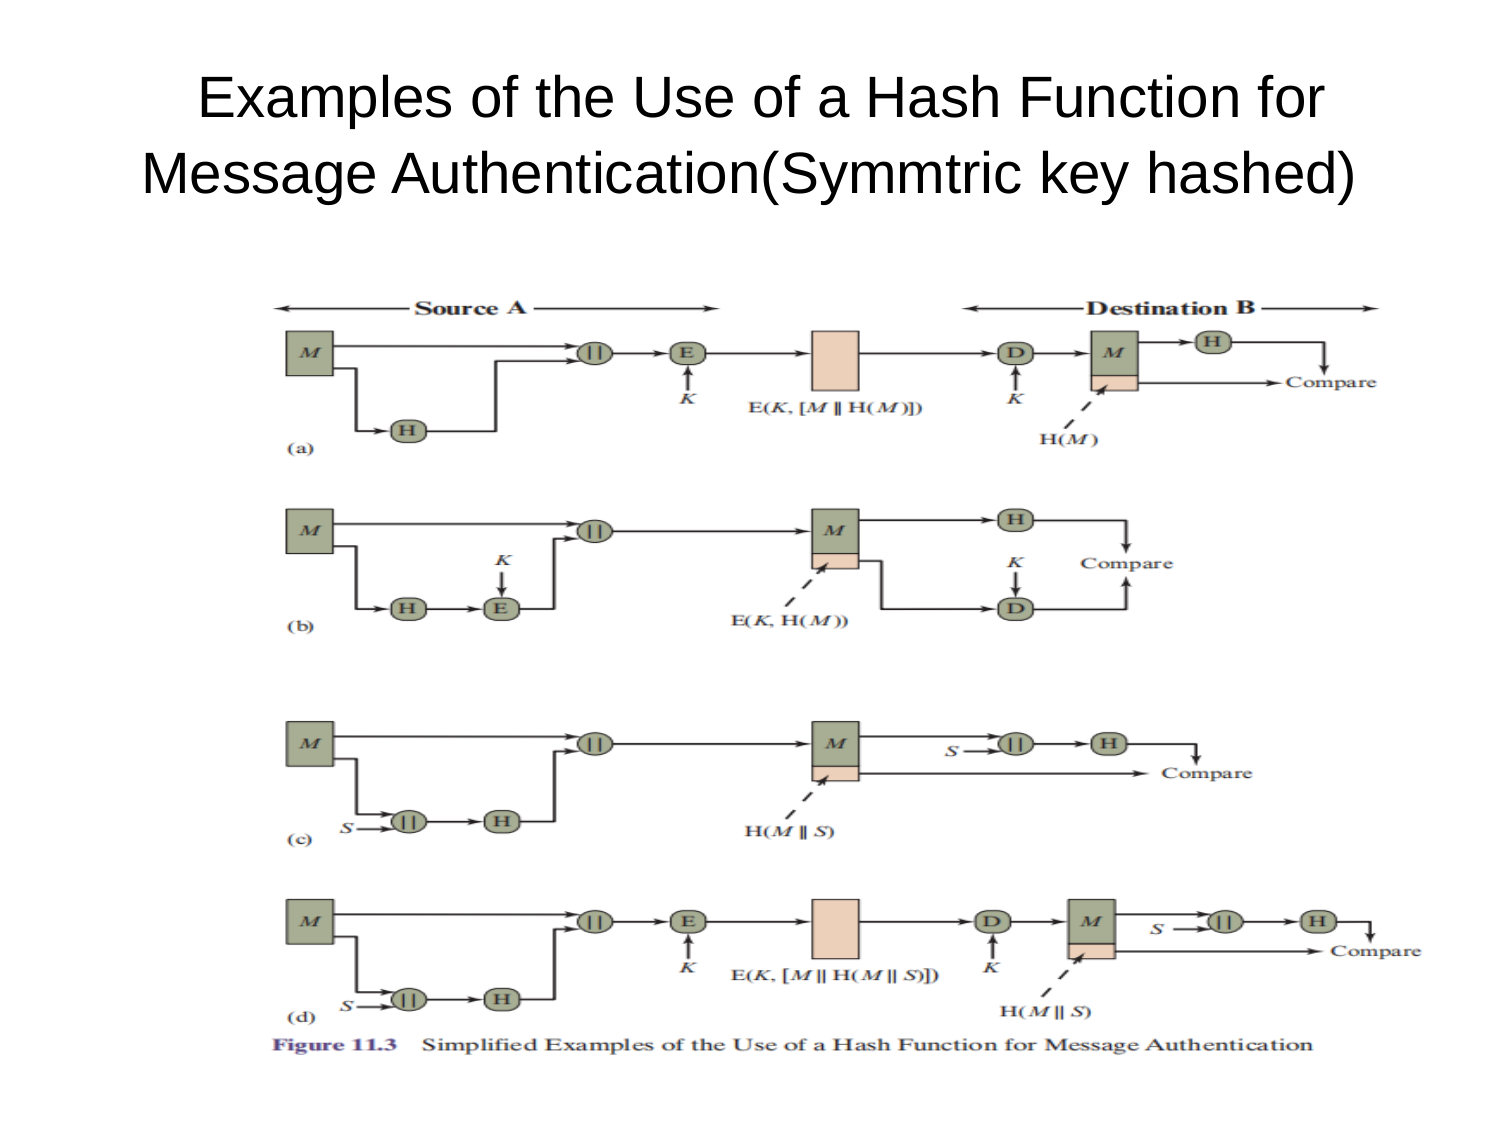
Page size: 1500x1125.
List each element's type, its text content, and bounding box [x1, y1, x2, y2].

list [160, 262, 1472, 1090]
title Examples of the Use of a Hash Function for Message Authentication(Symmtric key hashed) [74, 44, 1426, 186]
